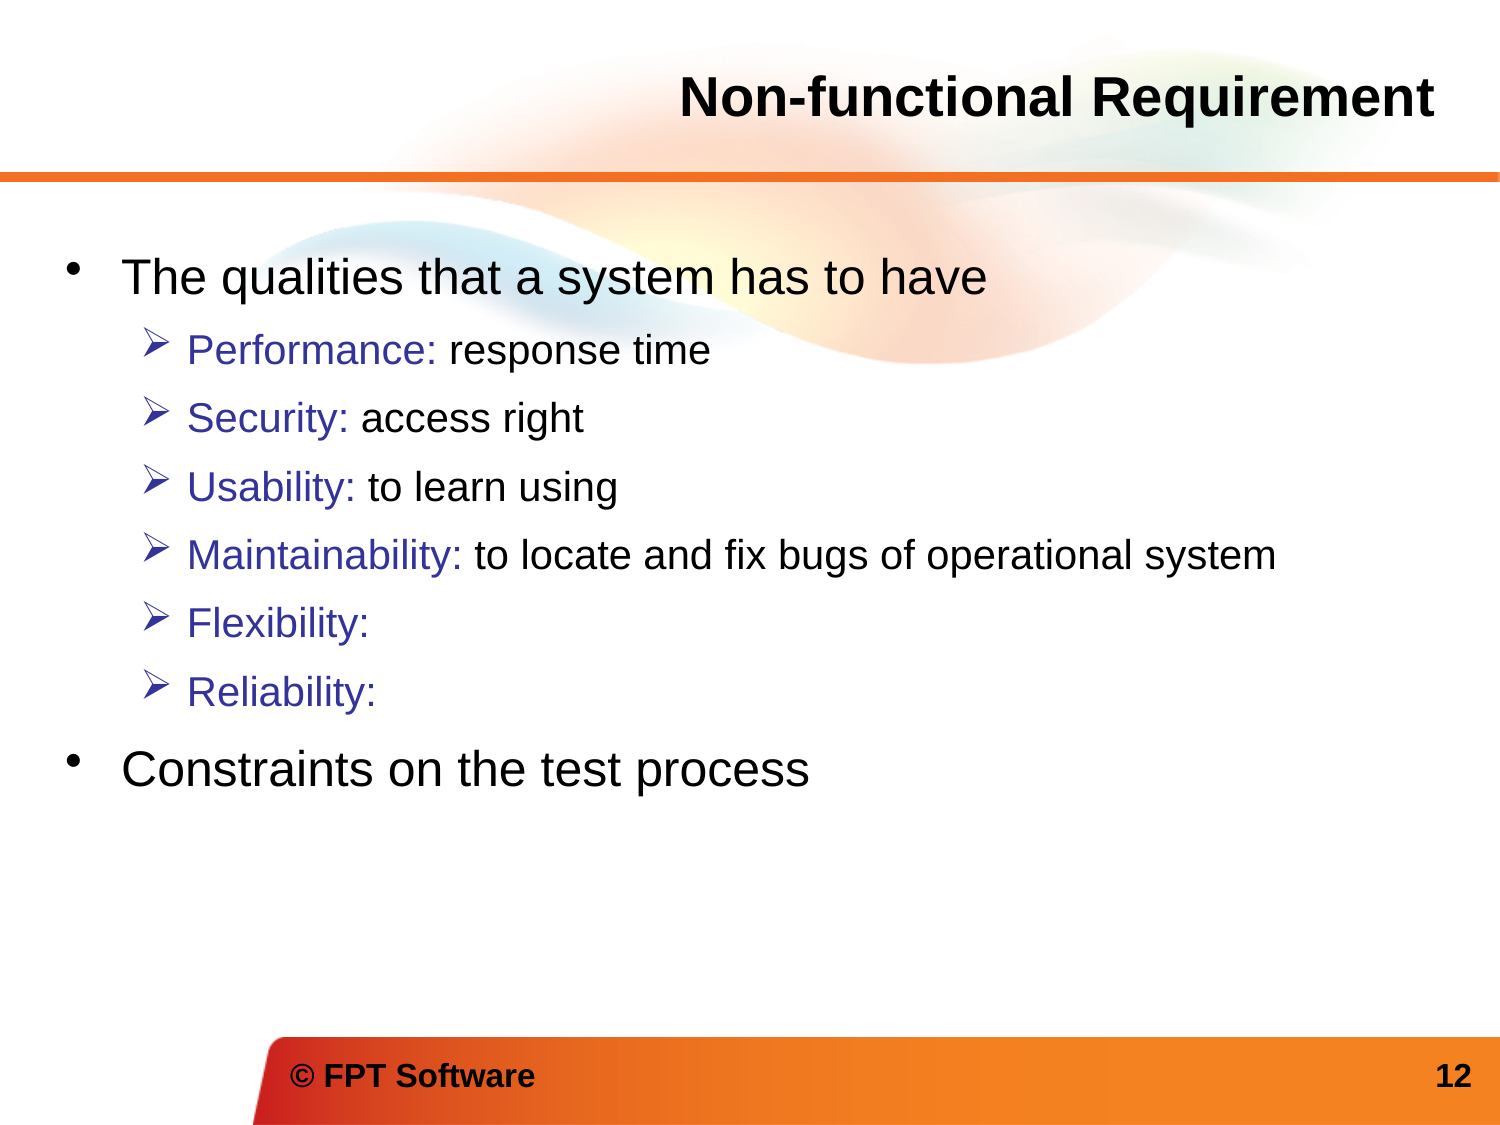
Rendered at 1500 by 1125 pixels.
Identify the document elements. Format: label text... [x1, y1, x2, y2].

picture [253, 1037, 1500, 1125]
list The qualities that a system has to have Performance: response time Security: access right Usability: to learn using Maintainability: to locate and fix bugs of operational system Flexibility: Reliability: Constraints on the test process [50, 224, 1438, 900]
title Non-functional Requirement [500, 37, 1450, 150]
picture [0, 0, 1500, 224]
